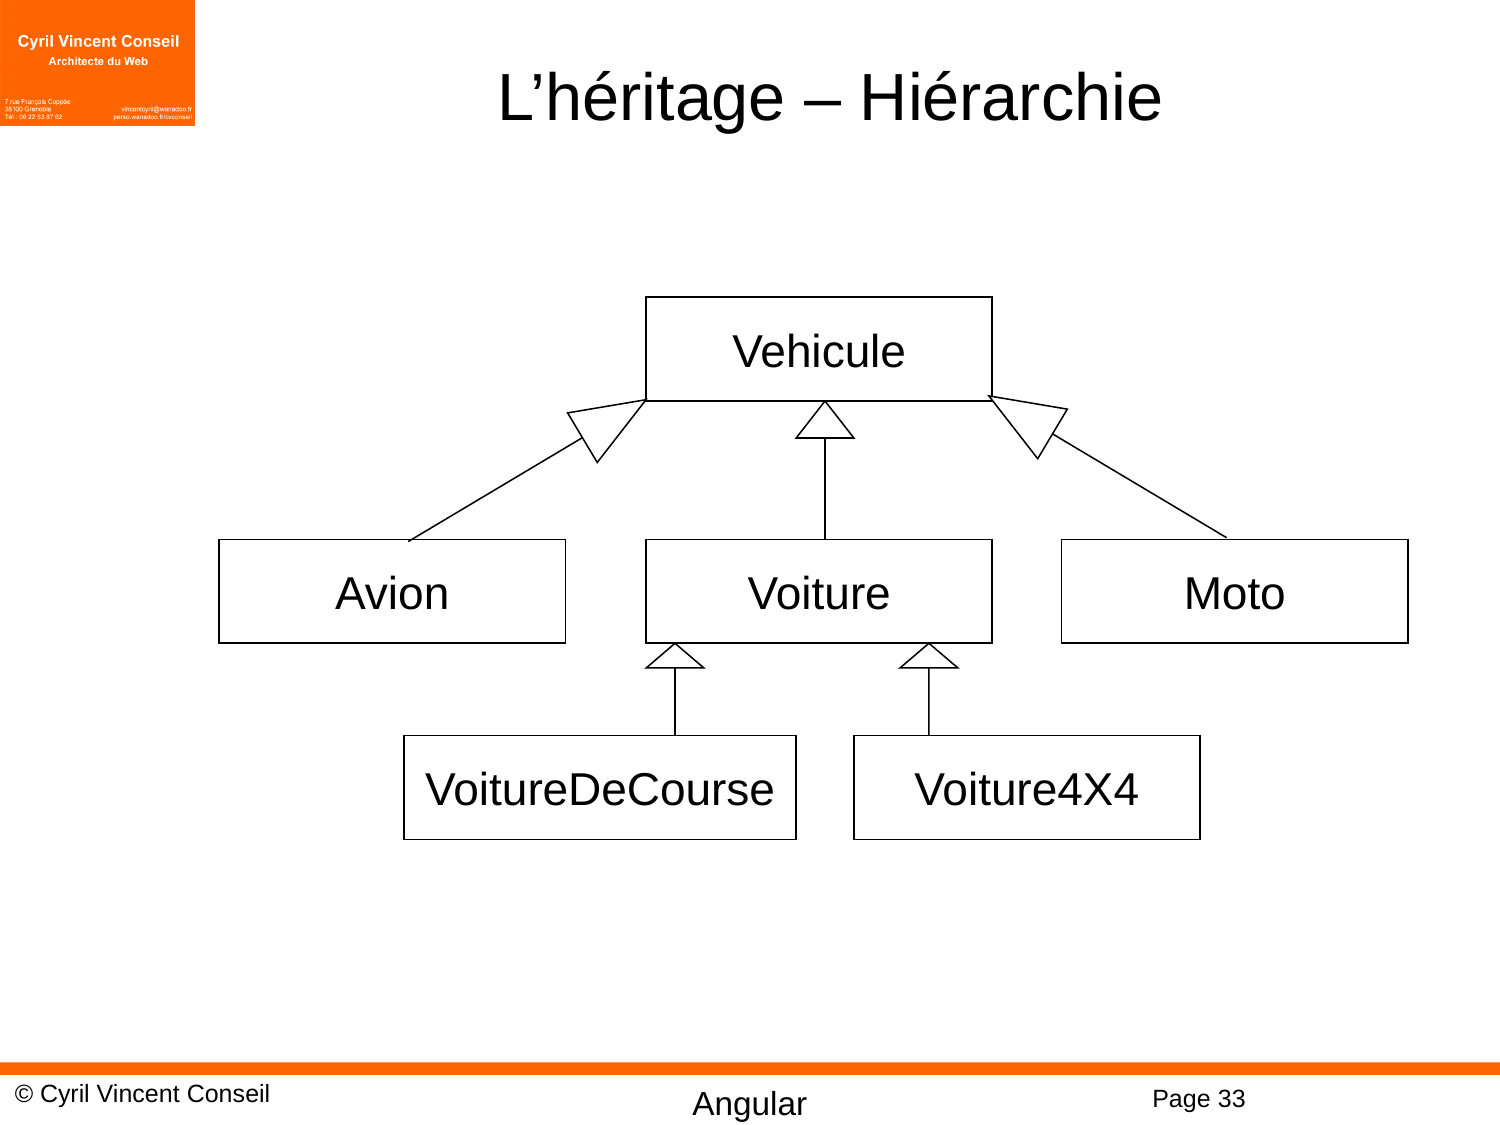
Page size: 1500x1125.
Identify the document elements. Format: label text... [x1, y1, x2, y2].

title L’héritage – Hiérarchie [193, 0, 1469, 188]
text_box VoitureDeCourse [403, 735, 797, 840]
text_box Voiture4X4 [853, 735, 1200, 840]
text_box [408, 399, 647, 542]
text_box Vehicule [646, 297, 993, 401]
text_box Voiture [646, 539, 993, 644]
text_box [988, 395, 1227, 538]
text_box Avion [219, 539, 566, 644]
text_box [796, 400, 854, 540]
text_box [900, 643, 958, 736]
picture [0, 0, 193, 126]
text_box [646, 643, 704, 736]
text_box Moto [1061, 539, 1408, 644]
